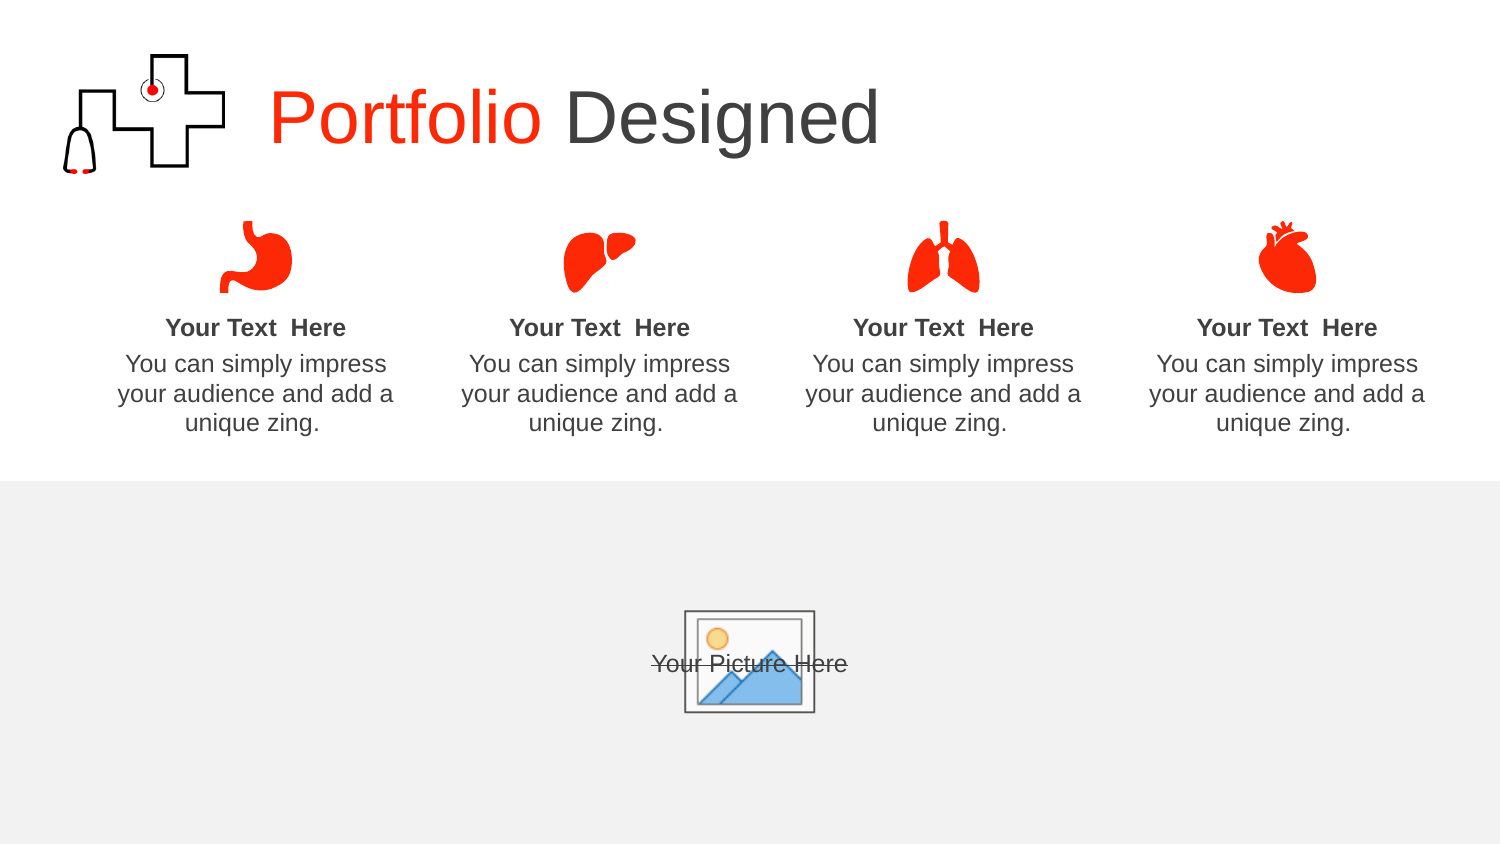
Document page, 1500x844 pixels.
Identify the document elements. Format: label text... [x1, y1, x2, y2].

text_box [96, 303, 416, 446]
picture [0, 480, 1500, 844]
text_box [561, 230, 638, 295]
text_box [1256, 218, 1319, 296]
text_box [783, 303, 1104, 446]
list Portfolio Designed [253, 66, 1075, 162]
text_box [217, 218, 295, 296]
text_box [440, 303, 760, 446]
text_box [1127, 303, 1448, 446]
picture [63, 54, 225, 174]
text_box [905, 218, 982, 295]
